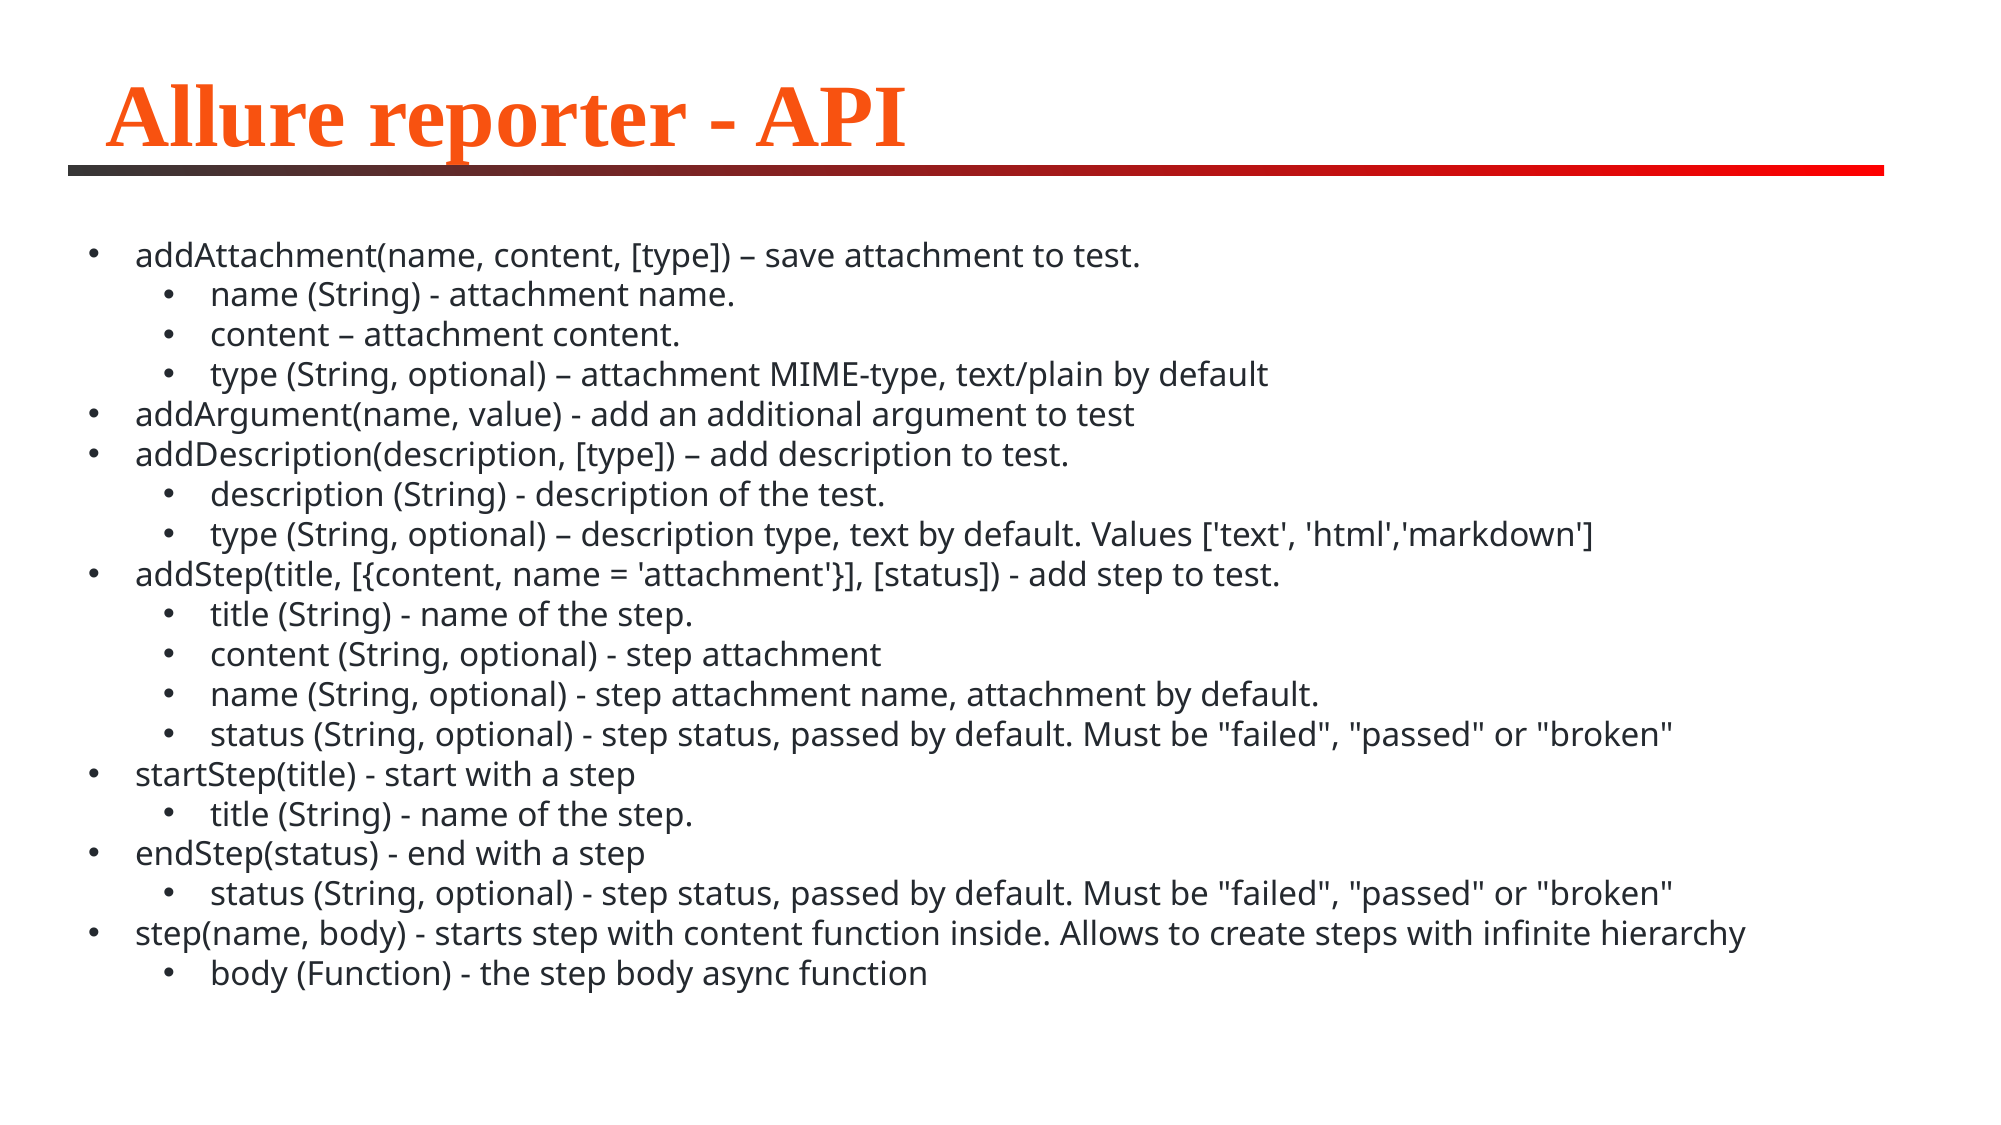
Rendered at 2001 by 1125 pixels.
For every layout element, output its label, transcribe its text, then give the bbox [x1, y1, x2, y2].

text_box addAttachment(name, content, [type]) – save attachment to test. name (String) - attachment name. content – attachment content. type (String, optional) – attachment MIME-type, text/plain by default addArgument(name, value) - add an additional argument to test addDescription(description, [type]) – add description to test. description (String) - description of the test. type (String, optional) – description type, text by default. Values ['text', 'html','markdown'] addStep(title, [{content, name = 'attachment'}], [status]) - add step to test. title (String) - name of the step. content (String, optional) - step attachment name (String, optional) - step attachment name, attachment by default. status (String, optional) - step status, passed by default. Must be "failed", "passed" or "broken" startStep(title) - start with a step title (String) - name of the step. endStep(status) - end with a step status (String, optional) - step status, passed by default. Must be "failed", "passed" or "broken" step(name, body) - starts step with content function inside. Allows to create steps with infinite hierarchy body (Function) - the step body async function [68, 213, 1885, 1017]
title Allure reporter - API [85, 37, 1889, 163]
text_box [68, 165, 1885, 176]
